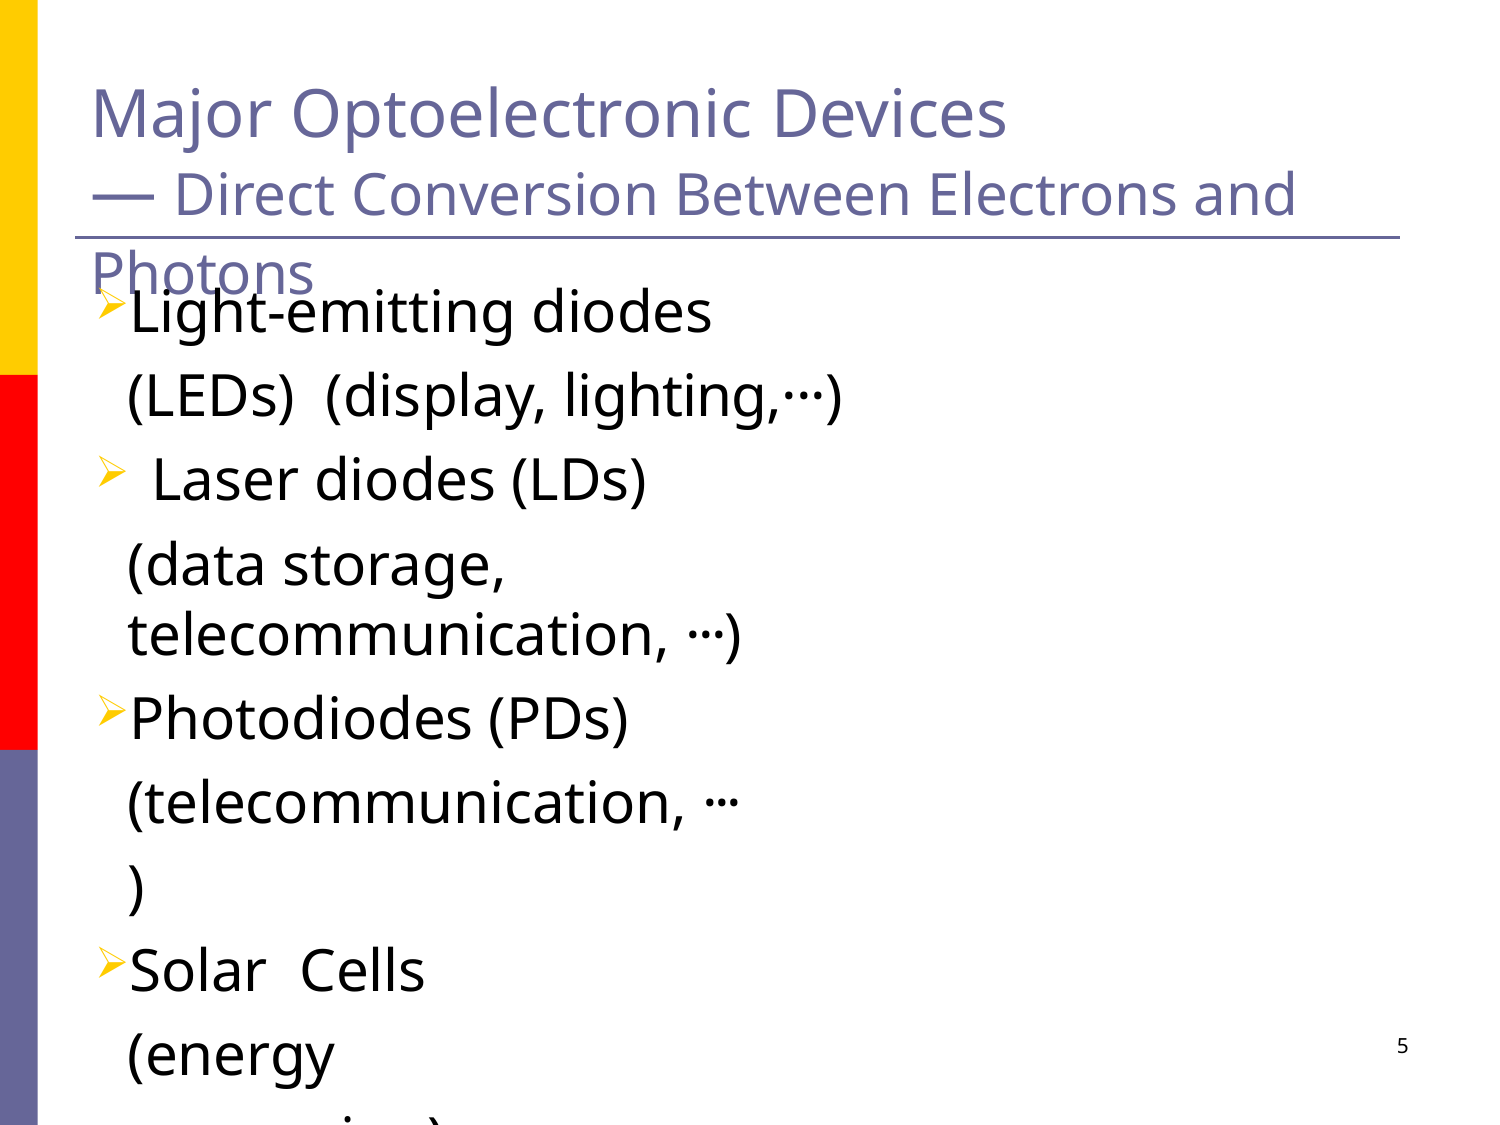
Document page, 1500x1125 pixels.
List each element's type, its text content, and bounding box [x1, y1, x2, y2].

text_box Light-emitting diodes (LEDs) (display, lighting,···) Laser diodes (LDs) (data storage, telecommunication, ···) Photodiodes (PDs) (telecommunication, ··· ) Solar Cells (energy conversion) [88, 258, 1099, 1125]
title Major Optoelectronic Devices — Direct Conversion Between Electrons and Photons [87, 71, 1470, 307]
slide_number 5 [1377, 1030, 1417, 1125]
